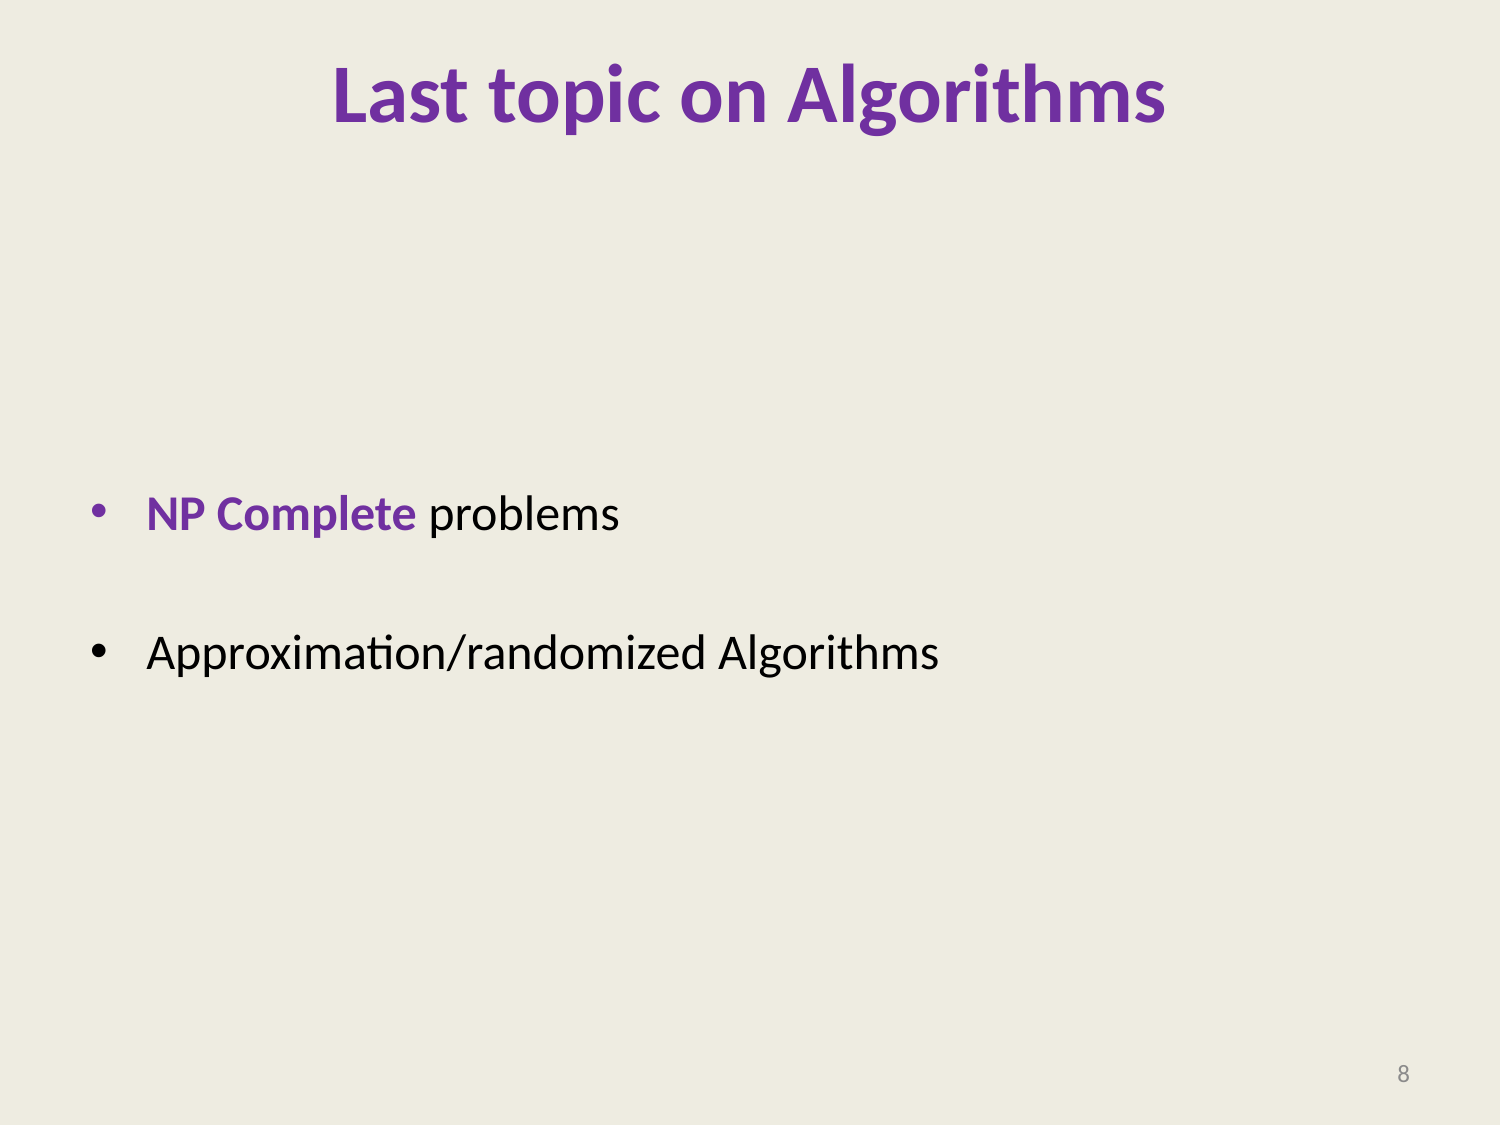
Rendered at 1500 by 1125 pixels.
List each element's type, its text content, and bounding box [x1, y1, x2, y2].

list NP Complete problems Approximation/randomized Algorithms [75, 262, 1425, 1005]
slide_number 8 [1074, 1042, 1425, 1103]
title Last topic on Algorithms [75, 45, 1425, 233]
